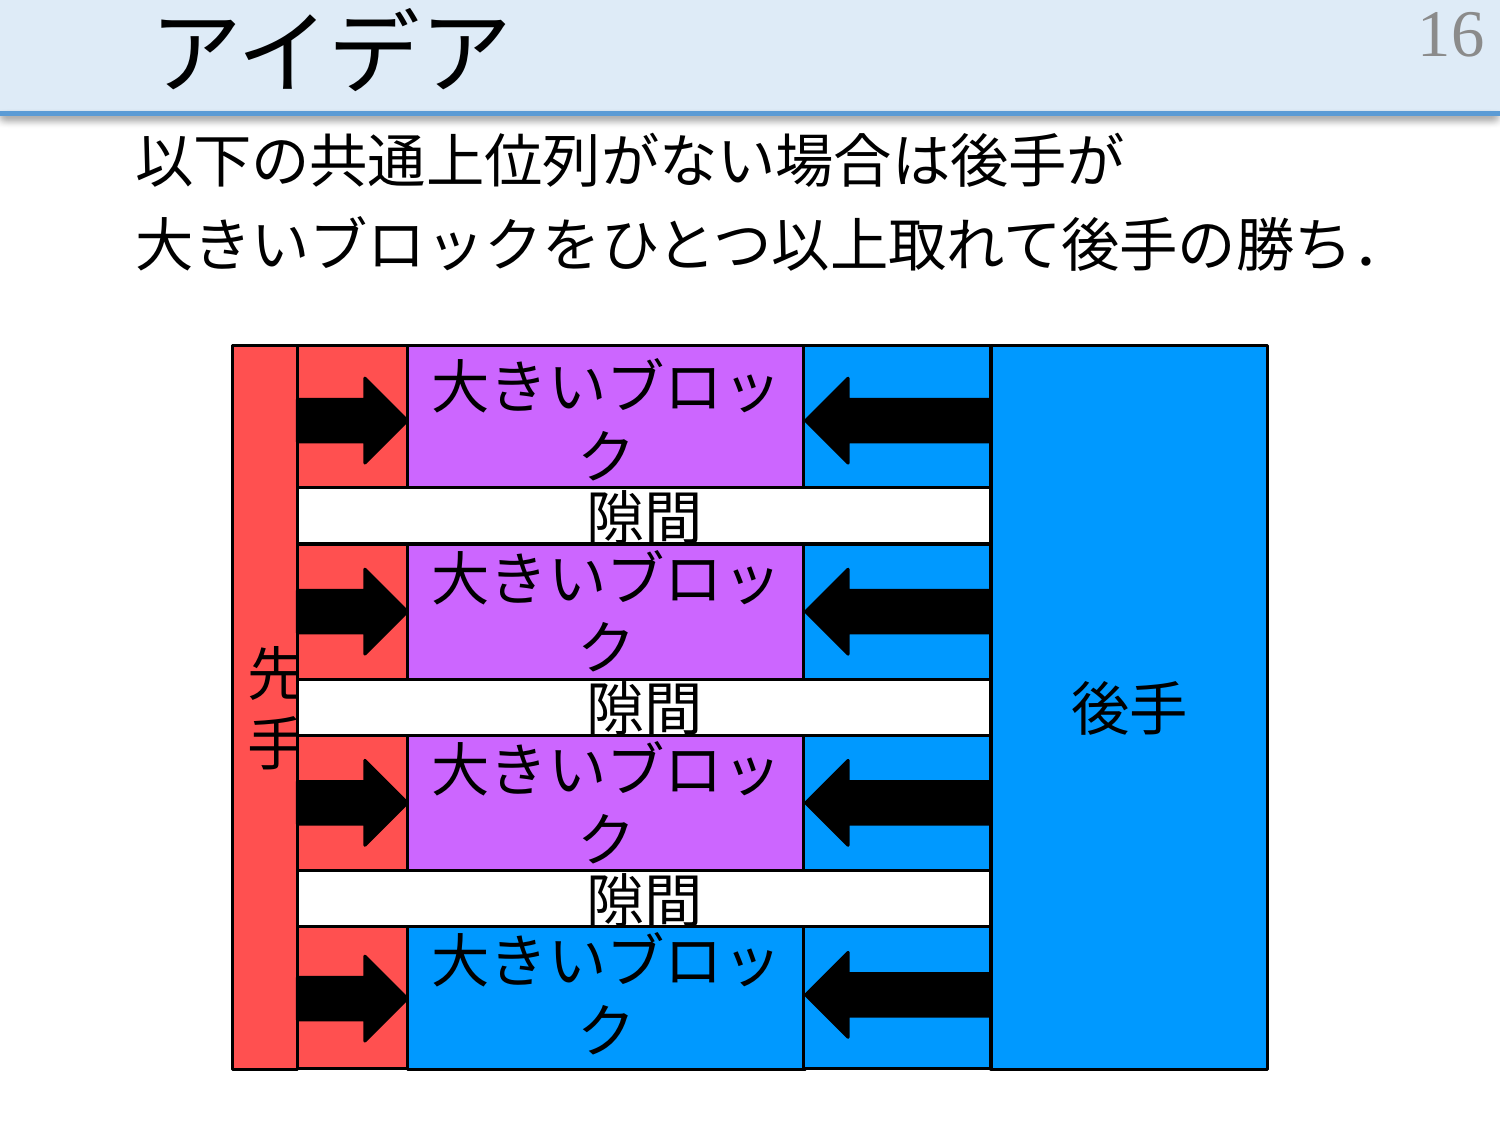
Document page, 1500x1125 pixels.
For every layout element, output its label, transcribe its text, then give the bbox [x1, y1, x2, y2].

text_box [231, 345, 1269, 1070]
slide_number 16 [1162, 0, 1500, 60]
title アイデア [135, 0, 1373, 114]
